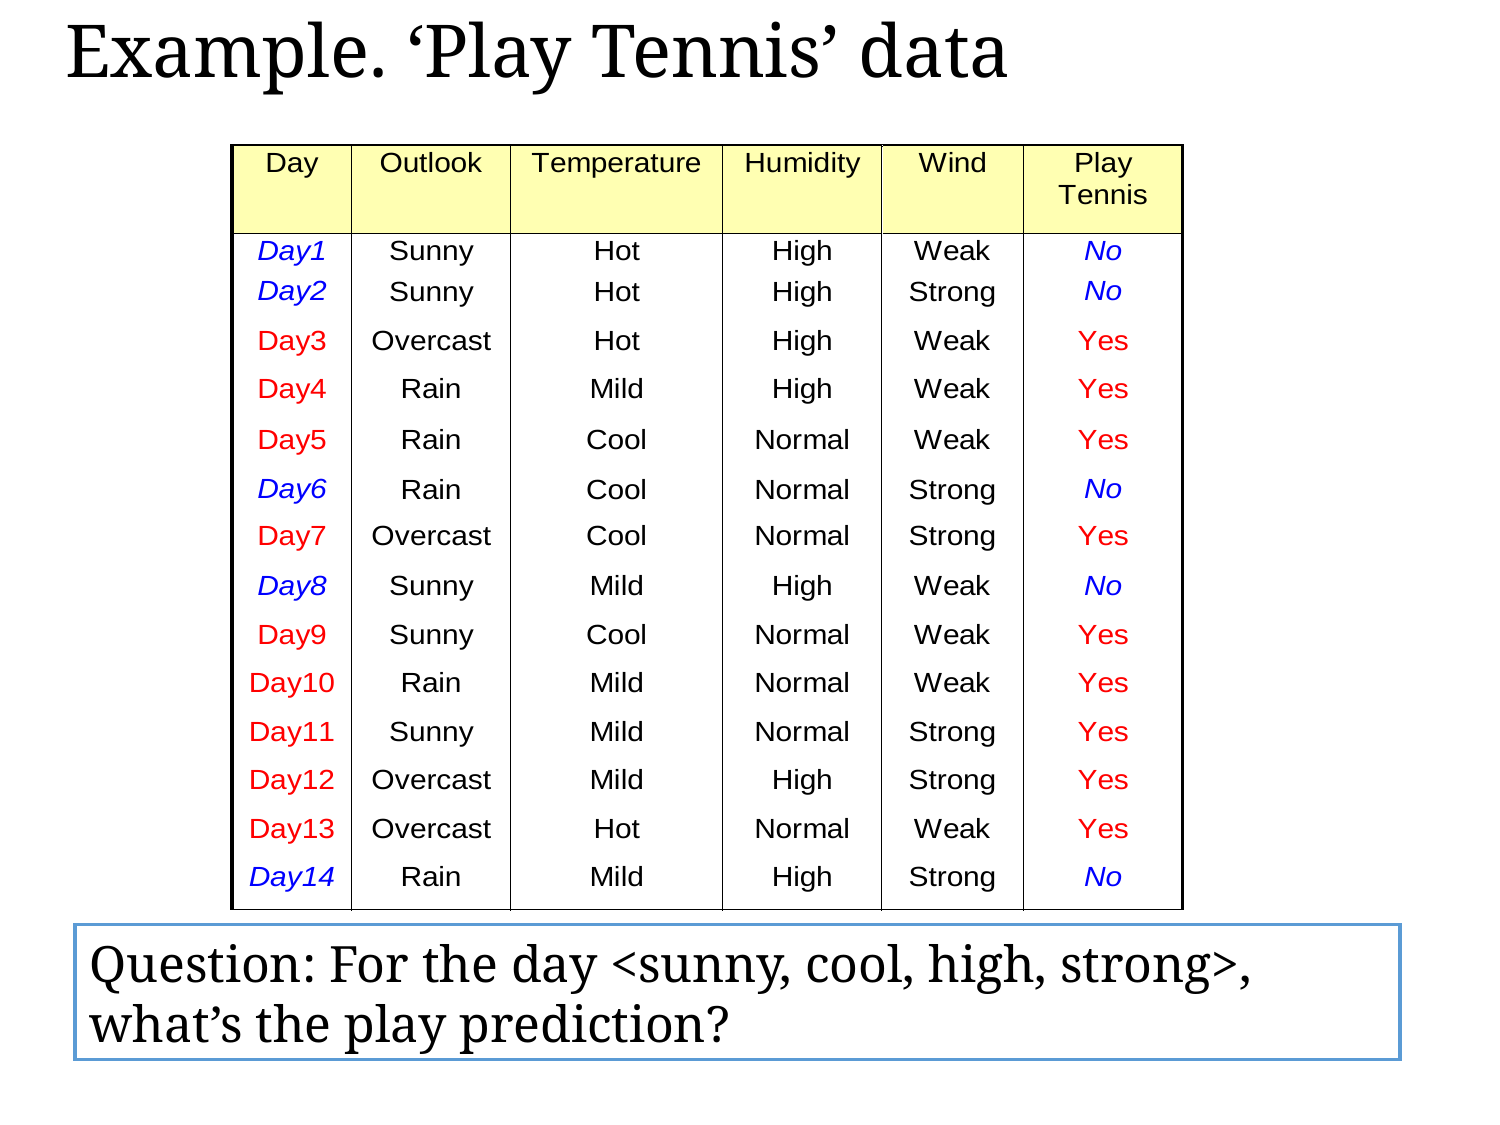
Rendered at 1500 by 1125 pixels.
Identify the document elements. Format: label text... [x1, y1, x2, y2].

title Example. ‘Play Tennis’ data [50, 0, 1288, 108]
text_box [212, 112, 1500, 1125]
text_box Question: For the day <sunny, cool, high, strong>, what’s the play prediction? [75, 924, 212, 1060]
